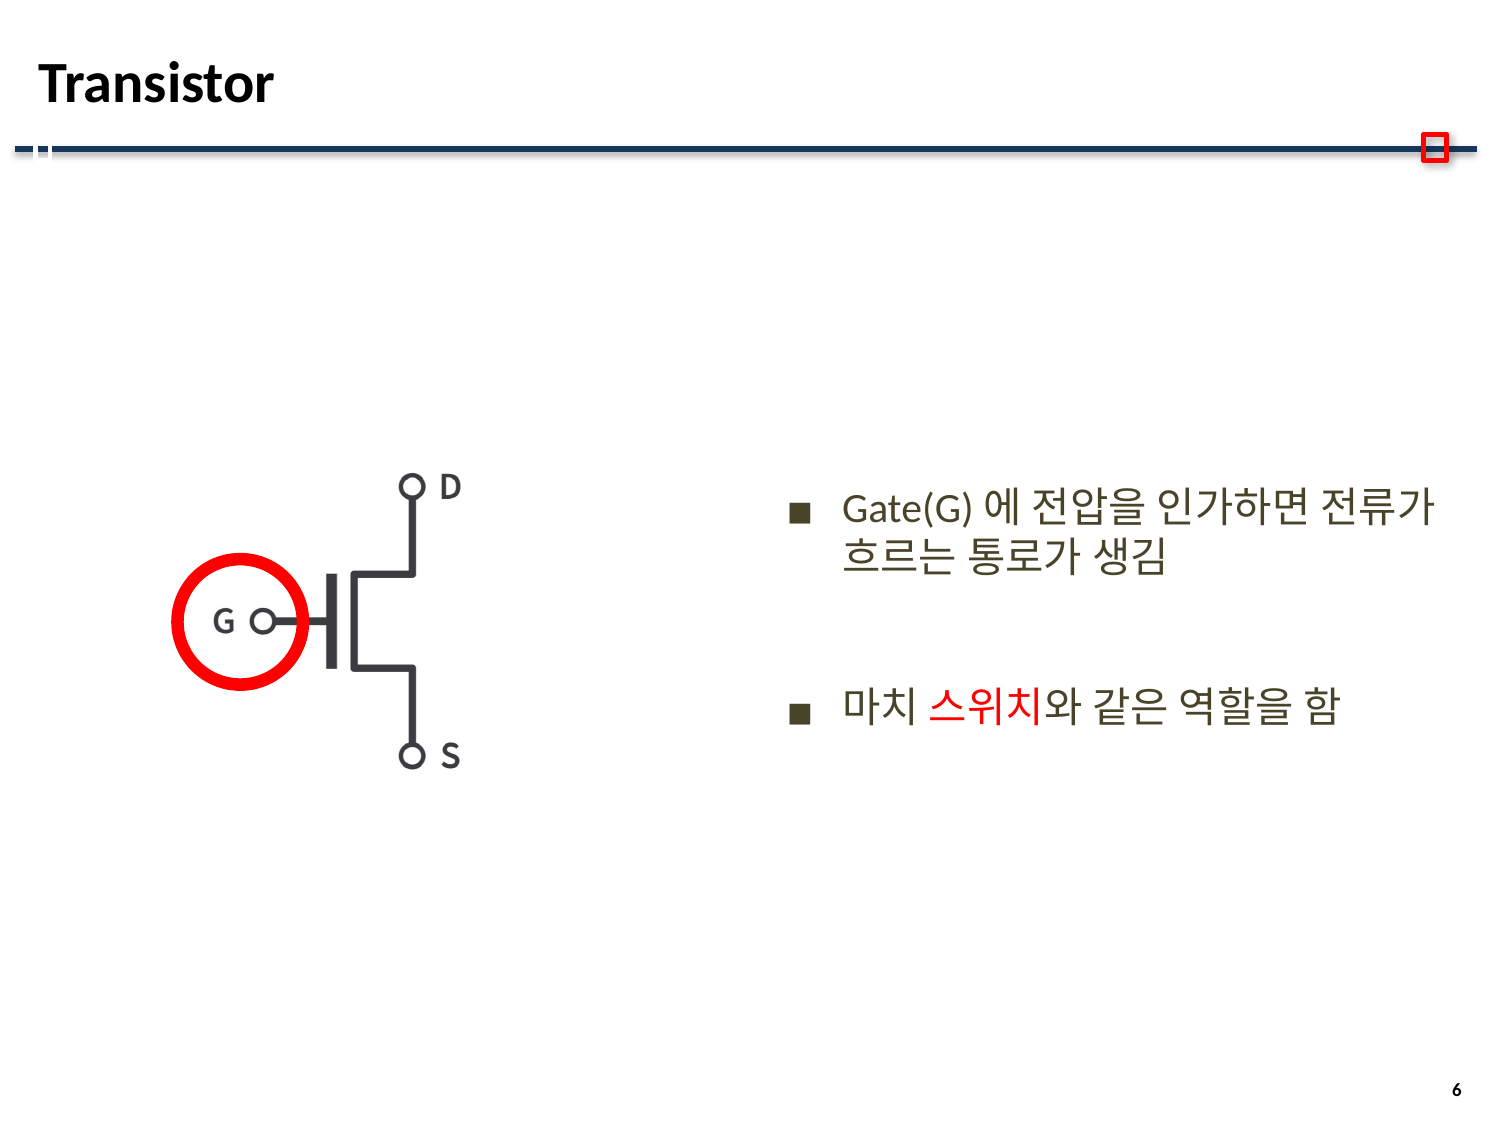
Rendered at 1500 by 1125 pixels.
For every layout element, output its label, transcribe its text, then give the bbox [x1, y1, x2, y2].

list Gate(G)에 전압을 인가하면 전류가 흐르는 통로가 생김 마치 스위치와 같은 역할을 함 [750, 172, 1477, 1072]
slide_number 6 [1376, 1072, 1477, 1108]
picture [198, 437, 495, 806]
title Transistor [23, 7, 1477, 151]
text_box [169, 568, 193, 675]
